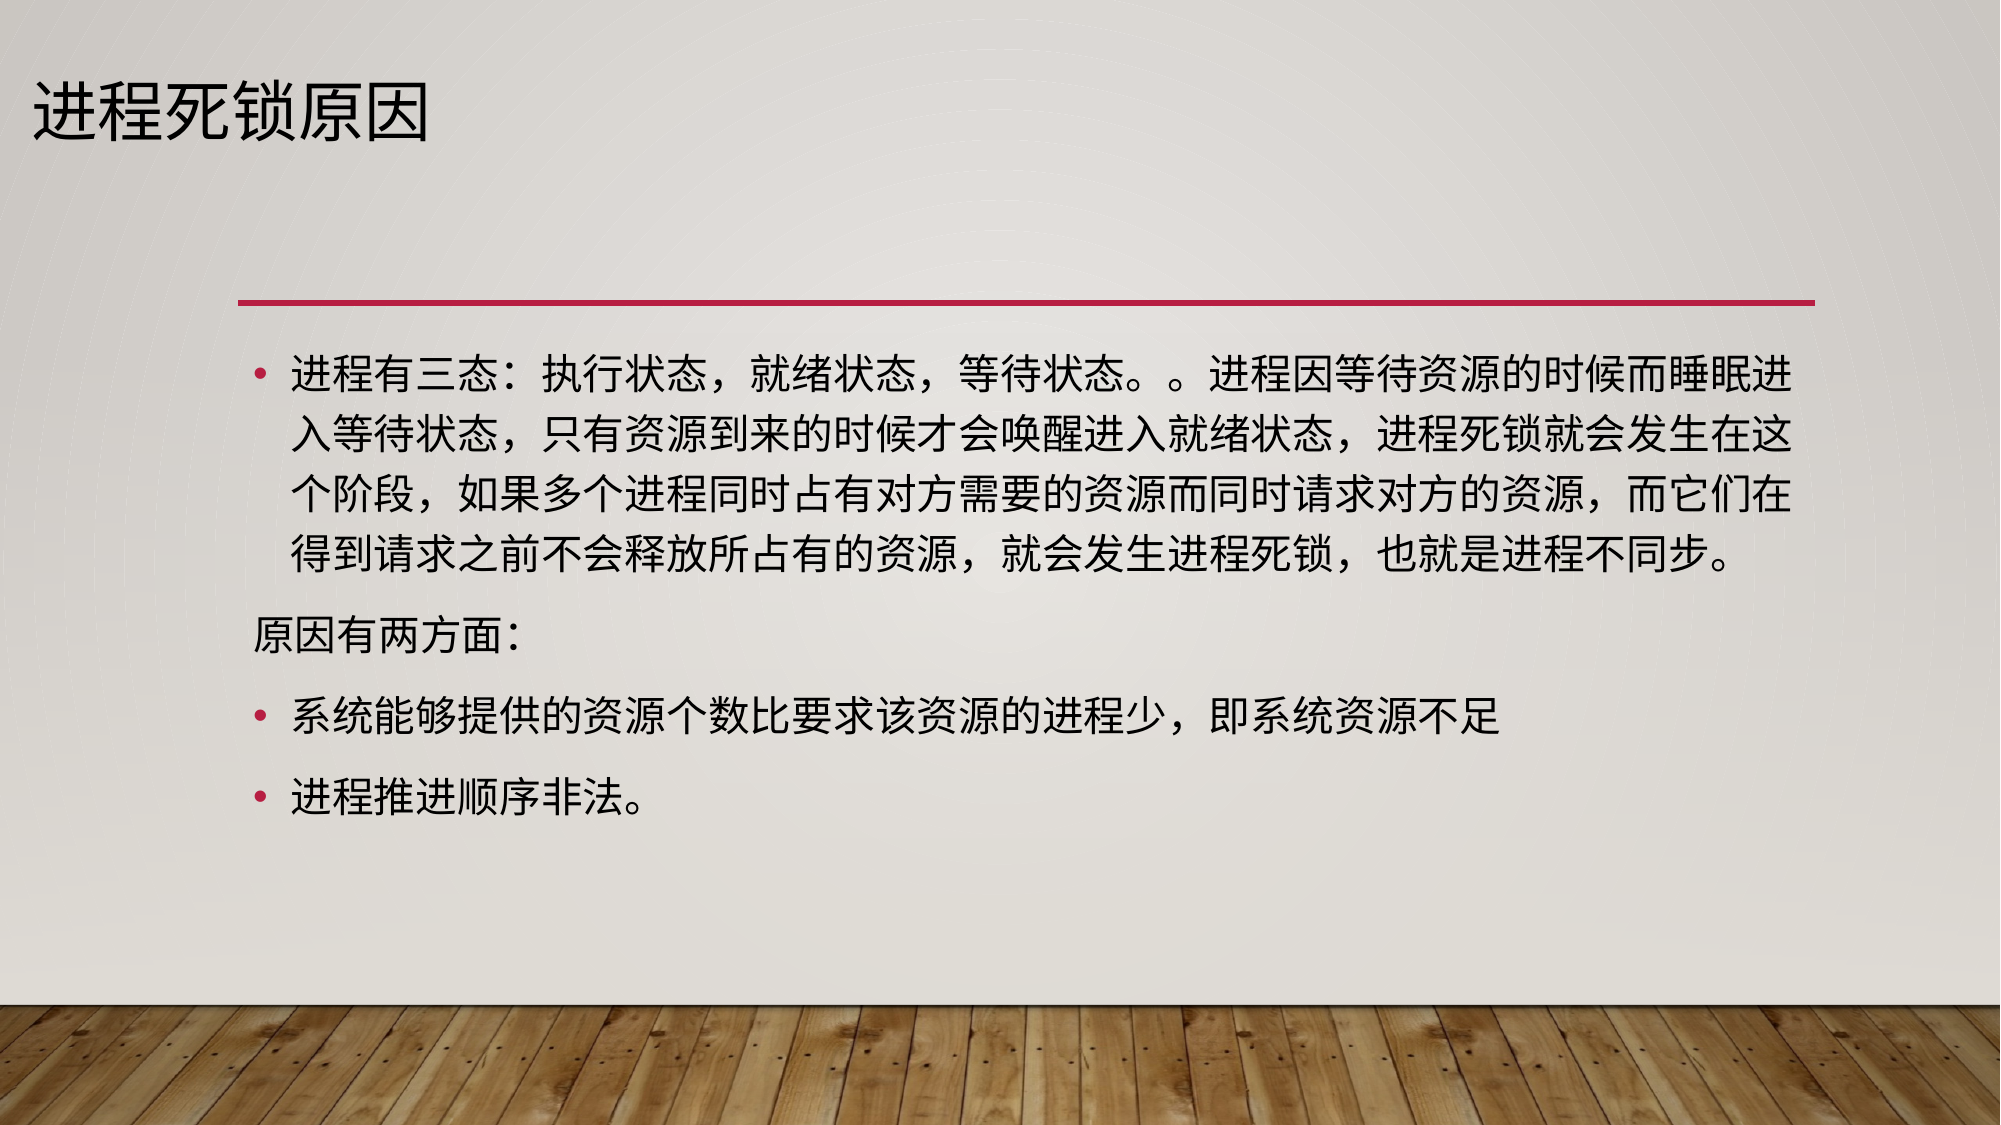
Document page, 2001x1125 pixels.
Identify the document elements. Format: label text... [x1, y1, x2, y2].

list 进程有三态：执行状态，就绪状态，等待状态。。进程因等待资源的时候而睡眠进入等待状态，只有资源到来的时候才会唤醒进入就绪状态，进程死锁就会发生在这个阶段，如果多个进程同时占有对方需要的资源而同时请求对方的资源，而它们在得到请求之前不会释放所占有的资源，就会发生进程死锁，也就是进程不同步。 原因有两方面： 系统能够提供的资源个数比要求该资源的进程少，即系统资源不足 进程推进顺序非法。 [238, 330, 1814, 897]
picture [0, 1005, 2000, 1125]
title 进程死锁原因 [16, 71, 461, 159]
